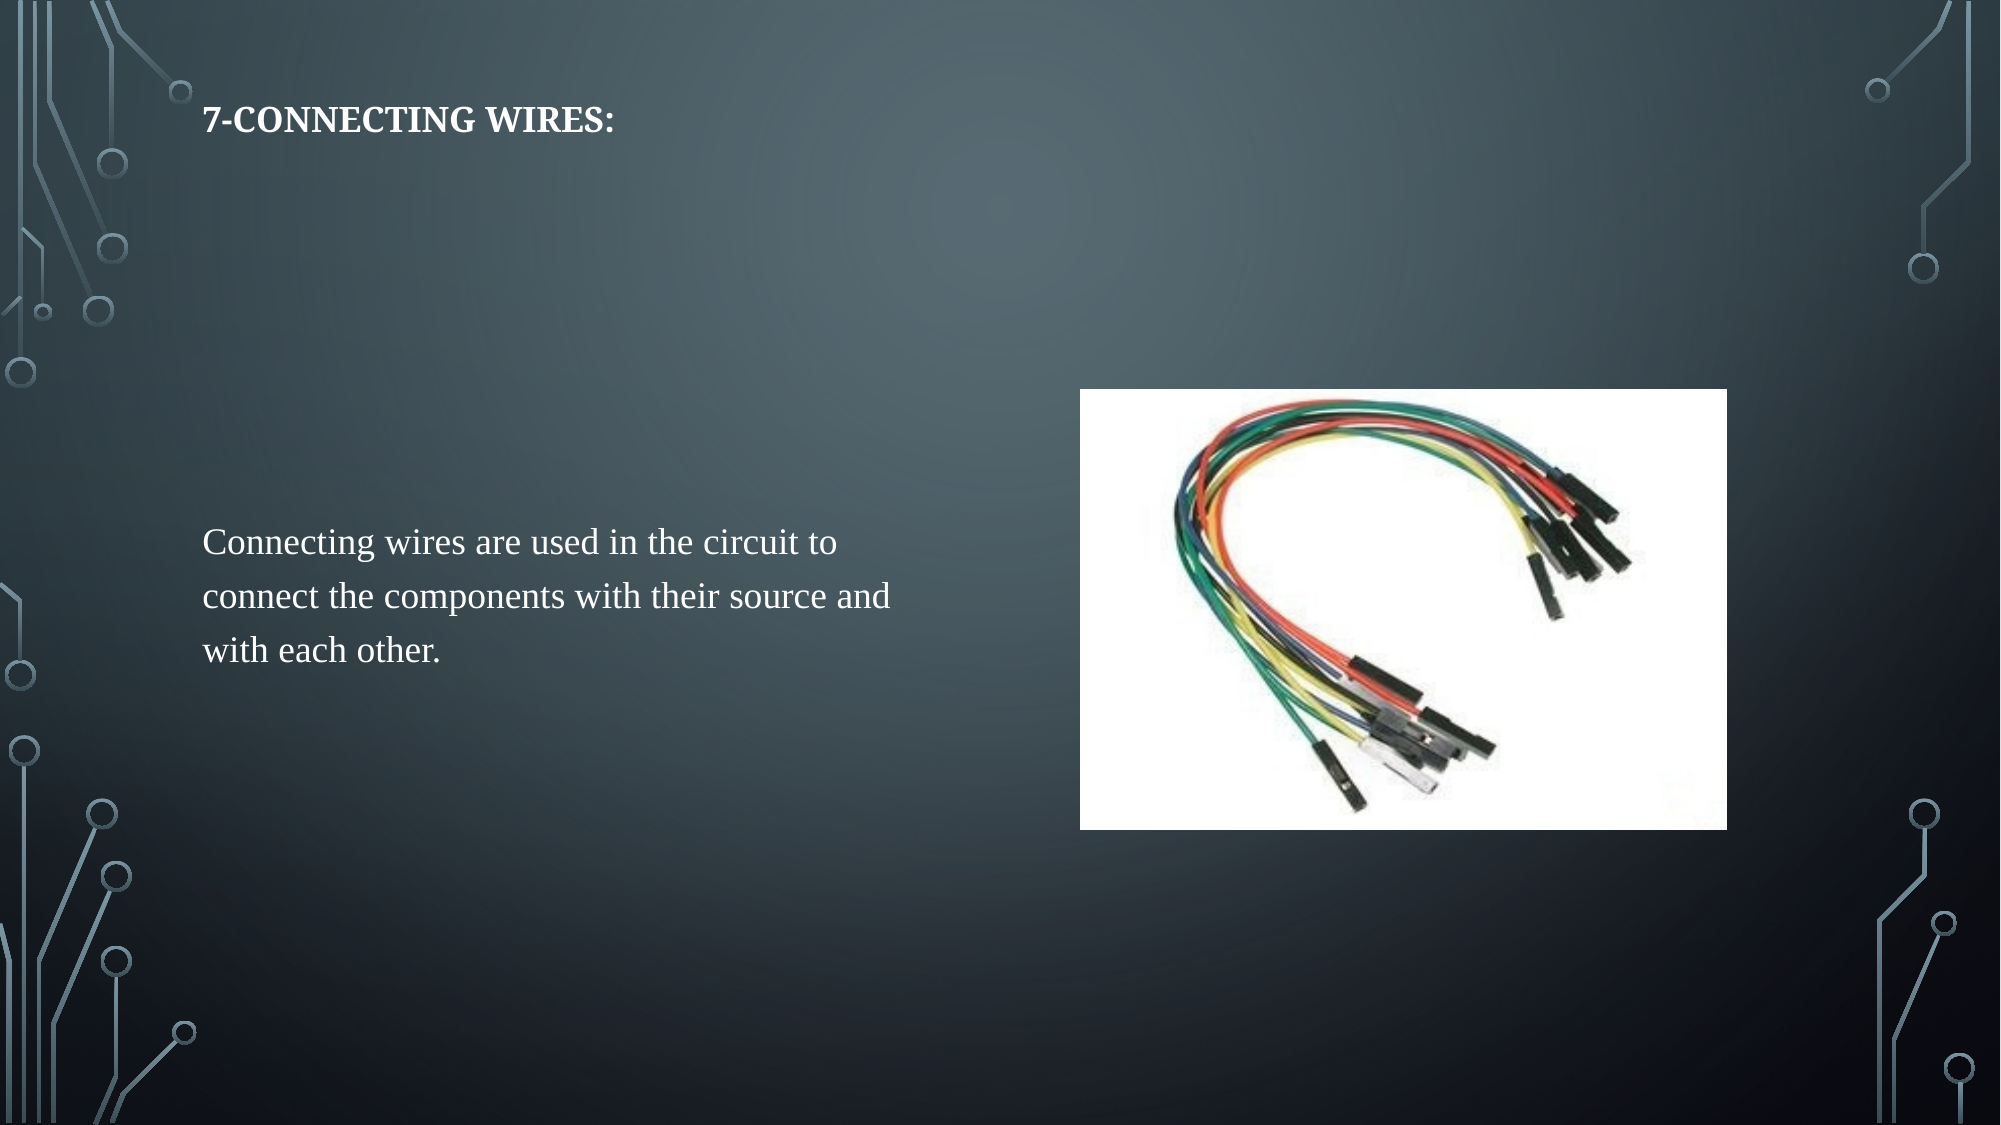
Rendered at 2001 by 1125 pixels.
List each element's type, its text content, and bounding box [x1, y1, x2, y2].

title 7-Connecting Wires: [187, 93, 1813, 253]
list Connecting wires are used in the circuit to connect the components with their source and with each other. [187, 302, 972, 950]
picture [1080, 389, 1727, 830]
